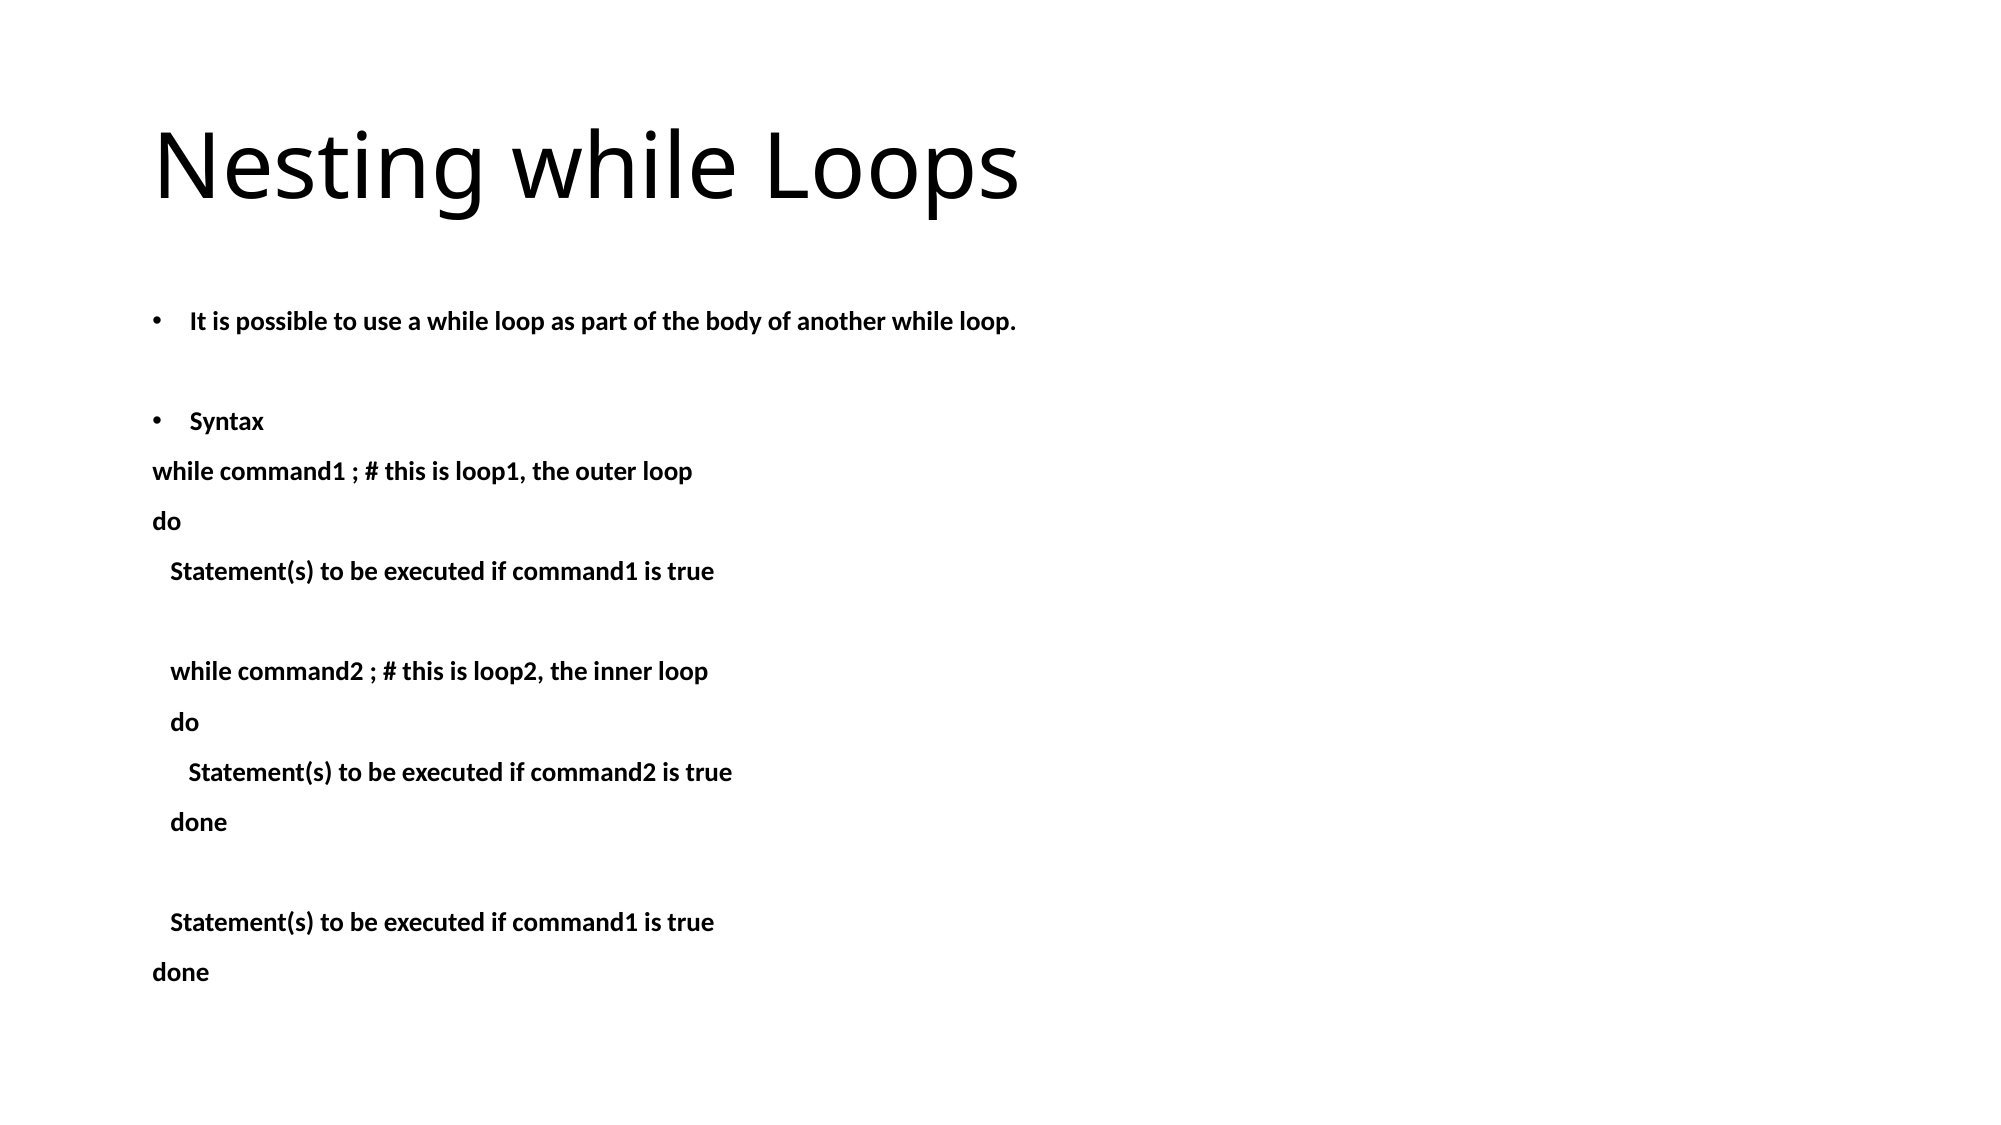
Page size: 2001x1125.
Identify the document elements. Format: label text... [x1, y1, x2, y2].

title Nesting while Loops [137, 59, 1863, 278]
list It is possible to use a while loop as part of the body of another while loop. Syntax while command1 ; # this is loop1, the outer loop do Statement(s) to be executed if command1 is true while command2 ; # this is loop2, the inner loop do Statement(s) to be executed if command2 is true done Statement(s) to be executed if command1 is true done [137, 299, 1863, 1014]
